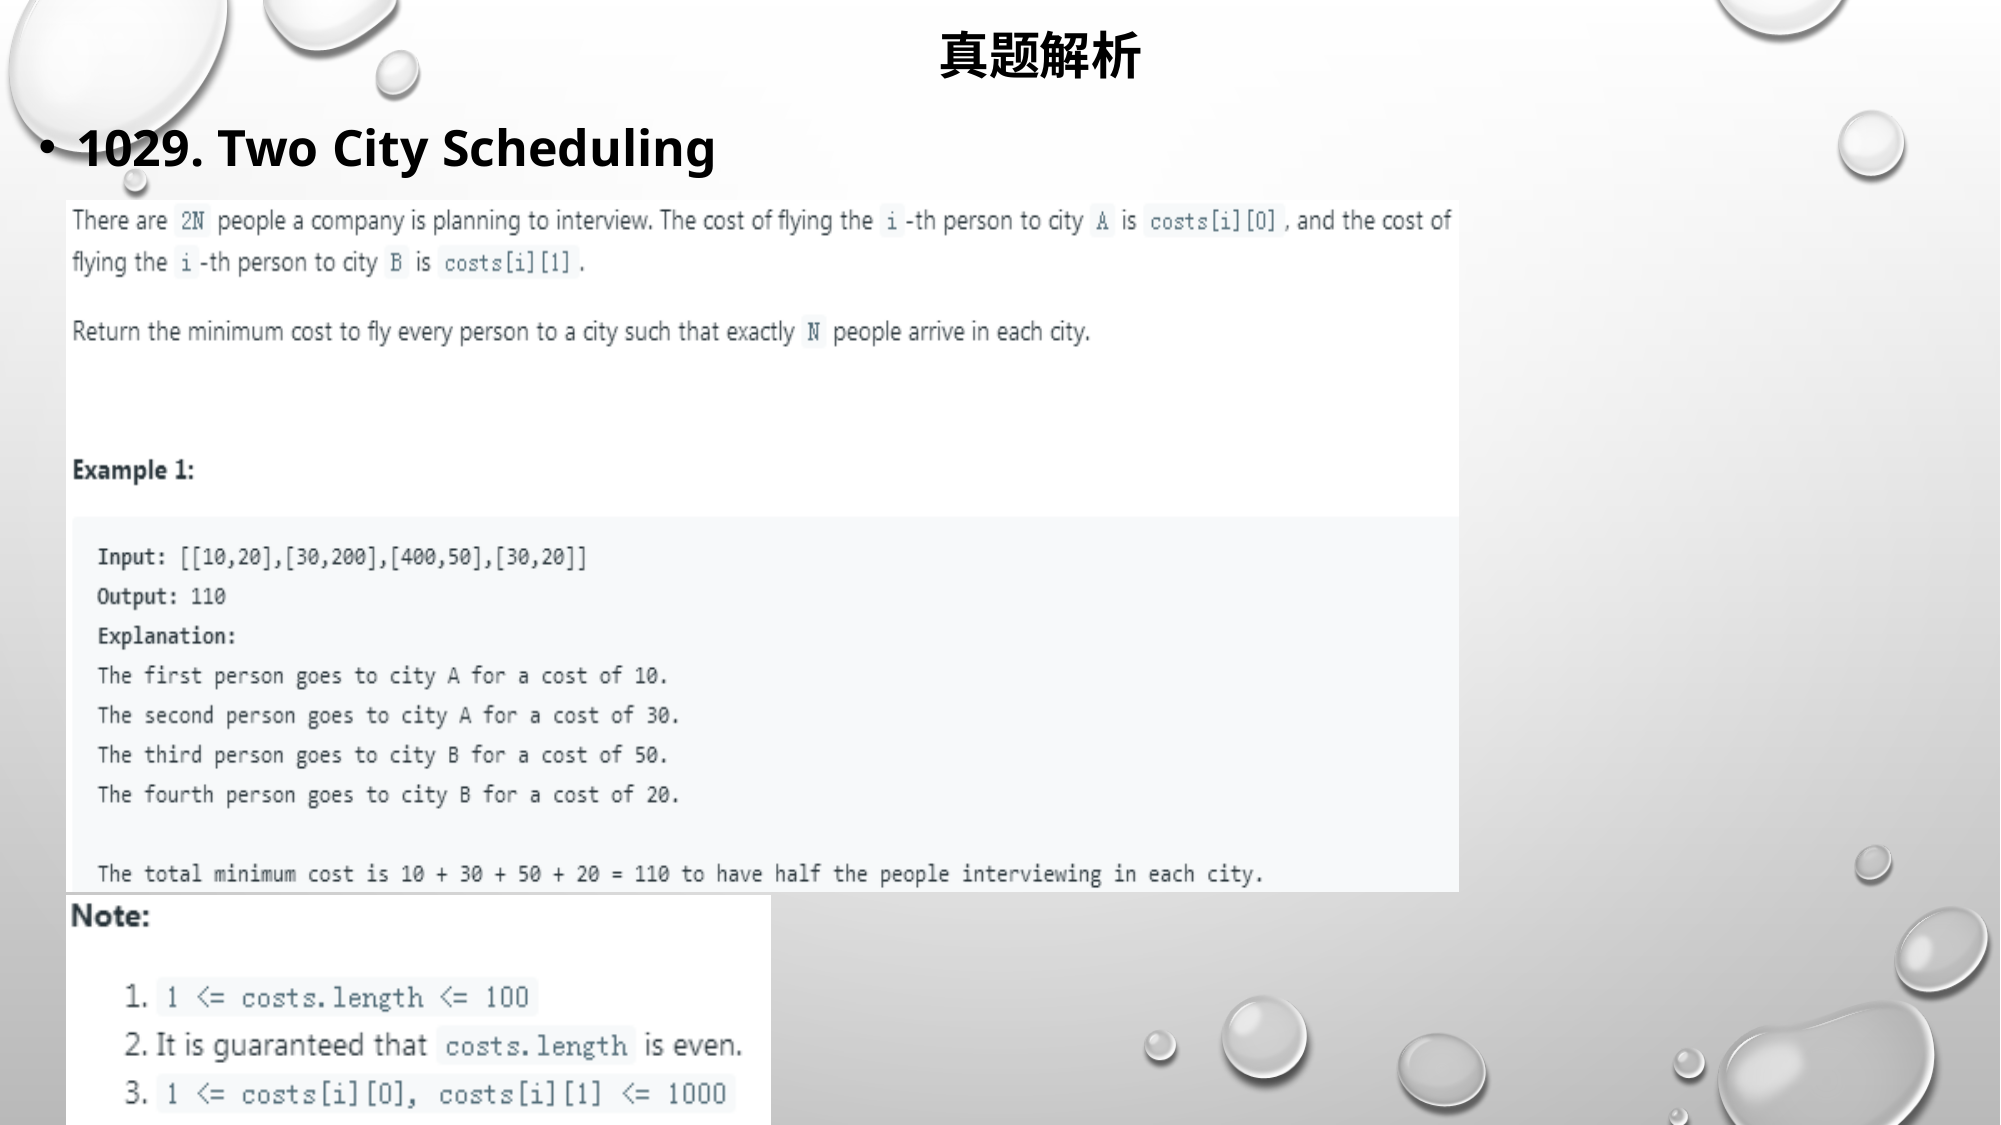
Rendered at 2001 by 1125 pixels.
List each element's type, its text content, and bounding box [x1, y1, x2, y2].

list 1029. Two City Scheduling [23, 96, 1097, 1029]
picture [0, 0, 2000, 1125]
title 真题解析 [710, 22, 1371, 94]
